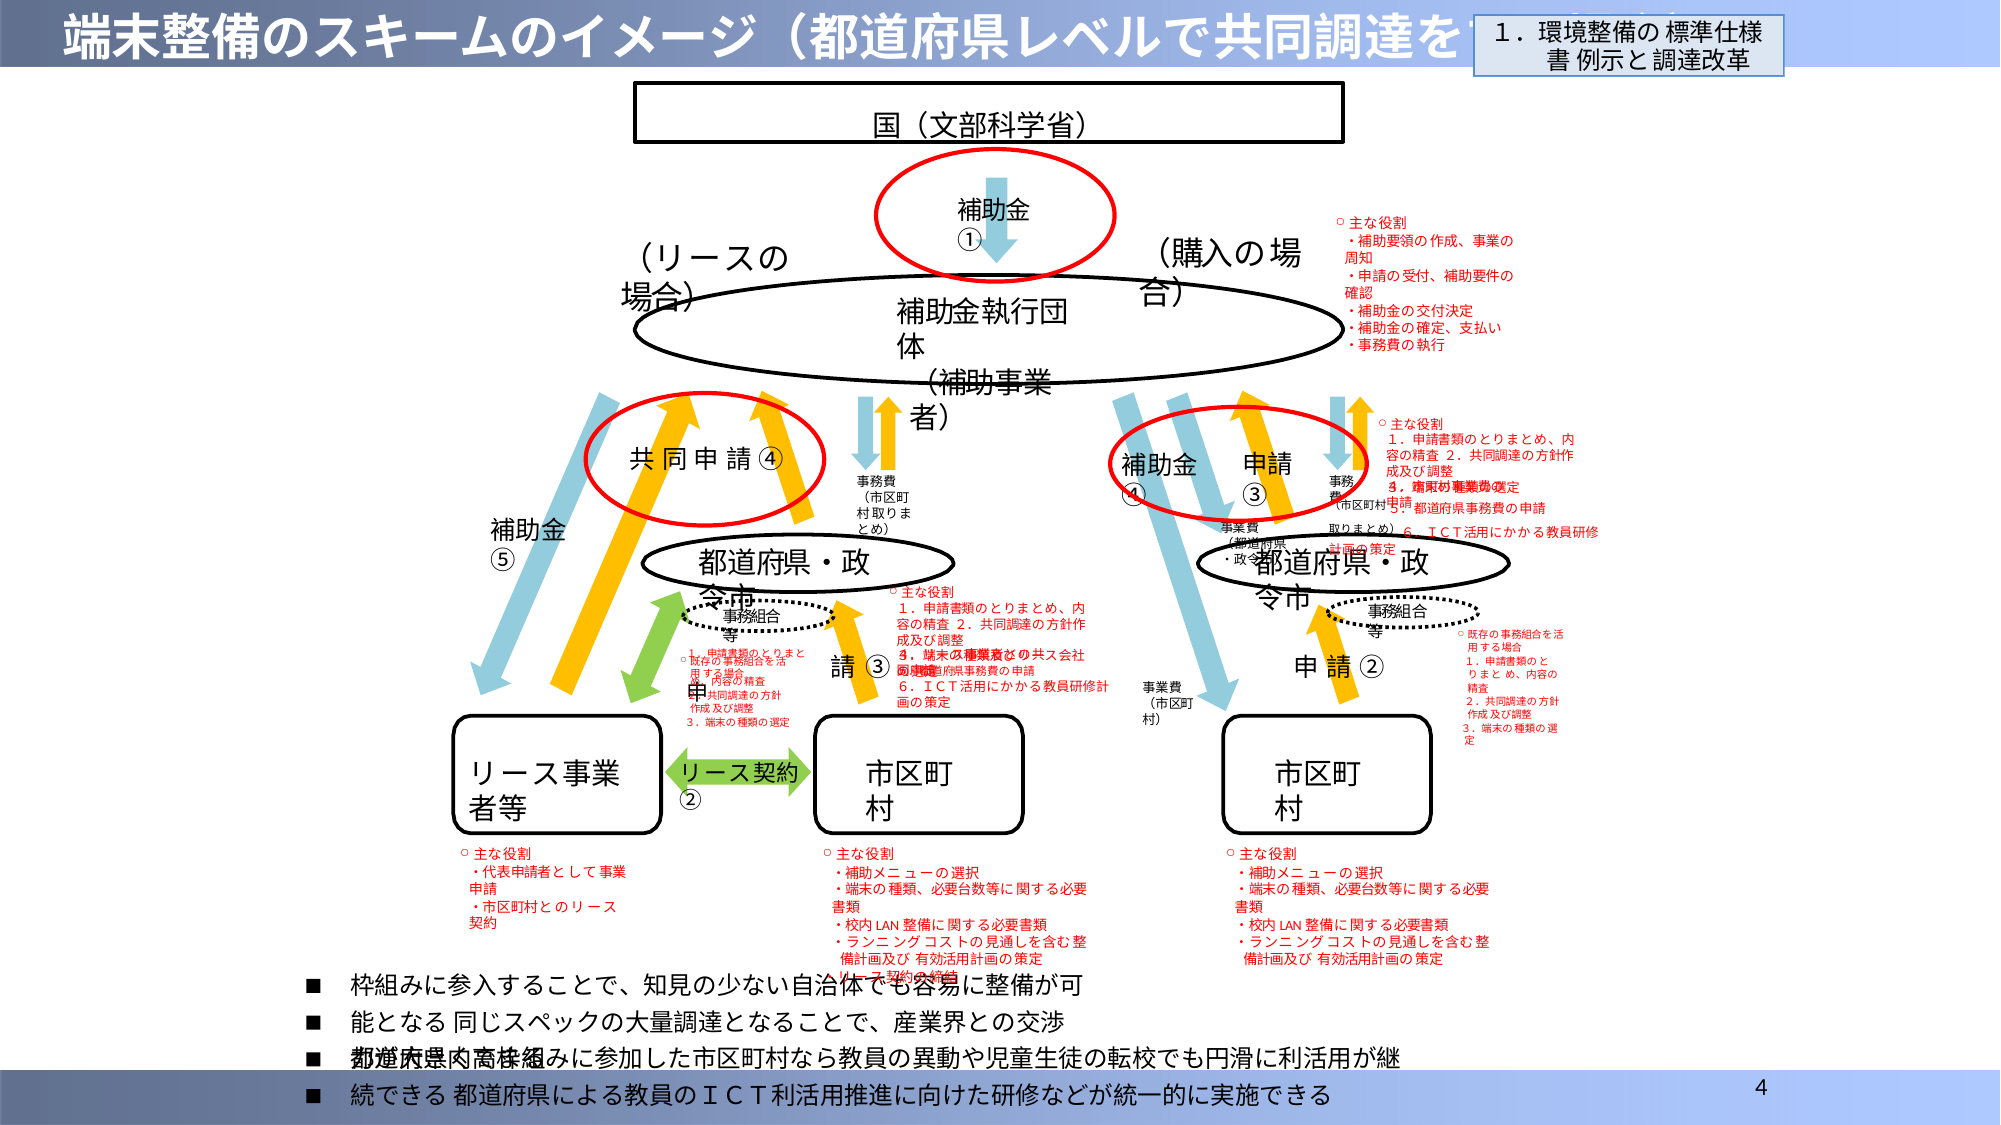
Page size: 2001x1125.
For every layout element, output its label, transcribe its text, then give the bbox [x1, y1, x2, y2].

text_box [306, 1052, 321, 1067]
text_box [801, 760, 812, 784]
text_box [306, 1089, 321, 1104]
text_box [453, 715, 662, 834]
text_box [665, 758, 677, 786]
text_box 市区町村 [863, 753, 974, 826]
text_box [1379, 532, 1512, 595]
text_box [469, 391, 701, 696]
text_box ４．市町村事業費の申請 [1384, 476, 1514, 491]
text_box 市区町村 [1272, 753, 1382, 826]
text_box （リースの場合） [618, 235, 819, 317]
title 端末整備のスキームのイメージ（都道府県レベルで共同調達をする場合） [60, 3, 1746, 194]
text_box 既存の事務組合を活用 する場合 １．申請書類のとりまと め、内容の精査 ２．共同調達の方針作成 及び調整 ３．端末の種類の選定 [1455, 625, 1569, 748]
text_box め、内容の精査 ２．共同調達の方針作成 及び調整 ３．端末の種類の選定 [684, 712, 791, 729]
text_box 主な役割 ・補助メニューの選択 ・端末の種類、必要台数等に関する必要書類 ・校内LAN整備に関する必要書類 ・ランニングコストの見通しを含む整備計画及び 有効活用計画の策定 ・リース契約の締結 [820, 843, 1099, 986]
text_box [873, 146, 1117, 271]
text_box 事業費 （市区町村） [1140, 712, 1206, 728]
text_box 枠組みに参入することで、知見の少ない自治体でも容易に整備が可能となる 同じスペックの大量調達となることで、産業界との交渉力が大きく高まる [348, 961, 1087, 1034]
text_box （購入の場合） [1136, 230, 1319, 271]
text_box リース契約② [677, 756, 801, 814]
text_box 都道府県内で枠組みに参加した市区町村なら教員の異動や児童生徒の転校でも円滑に利活用が継続できる 都道府県による教員のＩＣＴ利活用推進に向けた研修などが統一的に実施できる [348, 1034, 1418, 1110]
text_box [788, 746, 797, 756]
text_box （市区町村５．都道府県事務費の申請 取りまとめ）６．ＩＣＴ活用にかかる教員研修計画の策定 [1379, 491, 1604, 558]
text_box 主な役割 ・補助メニューの選択 ・端末の種類、必要台数等に関する必要書類 ・校内LAN整備に関する必要書類 ・ランニングコストの見通しを含む整備計画及び 有効活用計画の策定 [1224, 843, 1502, 968]
text_box 主な役割 １．申請書類のとりまとめ、内容の精査 ２．共同調達の方針作成及び調整 ３．端末の種類の選定 [1379, 413, 1582, 491]
text_box [679, 746, 688, 756]
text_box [632, 273, 1346, 395]
text_box 主な役割 ・代表申請者として事業申請 ・市区町村とのリース契約 [458, 843, 632, 932]
text_box [306, 1015, 321, 1030]
text_box 4 [1753, 1068, 1770, 1100]
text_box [681, 396, 1375, 634]
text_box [620, 590, 1481, 704]
text_box [306, 978, 321, 993]
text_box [1472, 13, 1785, 77]
text_box [815, 715, 1023, 834]
text_box リース事業者等 [467, 753, 646, 826]
text_box 主な役割 ・補助要領の作成、事業の周知 ・申請の受付、補助要件の確認 ・補助金の交付決定 ・補助金の確定、支払い ・事務費の執行 [1333, 211, 1521, 354]
text_box [1223, 715, 1431, 834]
